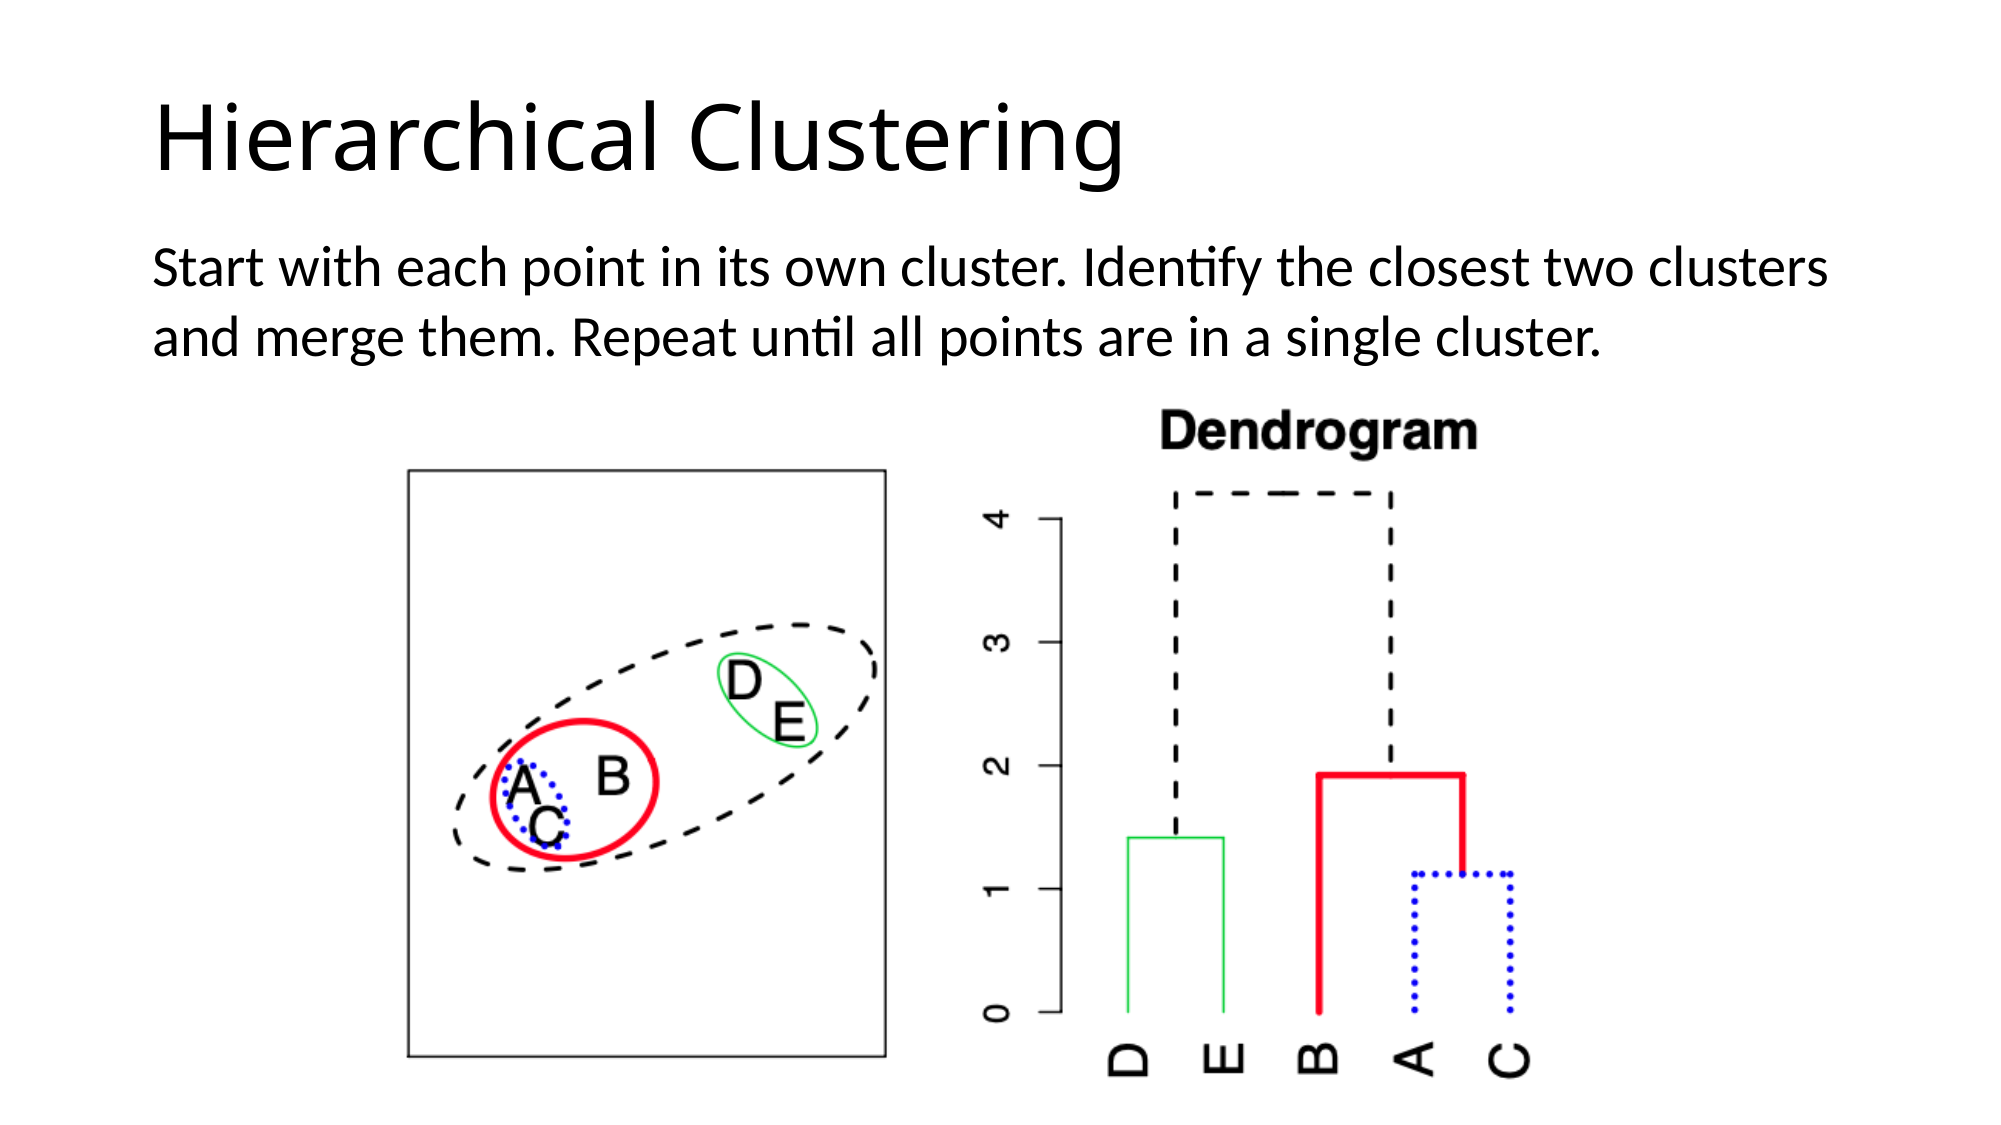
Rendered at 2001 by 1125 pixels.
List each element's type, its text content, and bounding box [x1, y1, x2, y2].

picture [333, 403, 1609, 1095]
text_box Start with each point in its own cluster. Identify the closest two clusters and merge them. Repeat until all points are in a single cluster. [137, 220, 1863, 446]
title Hierarchical Clustering [137, 59, 1863, 220]
